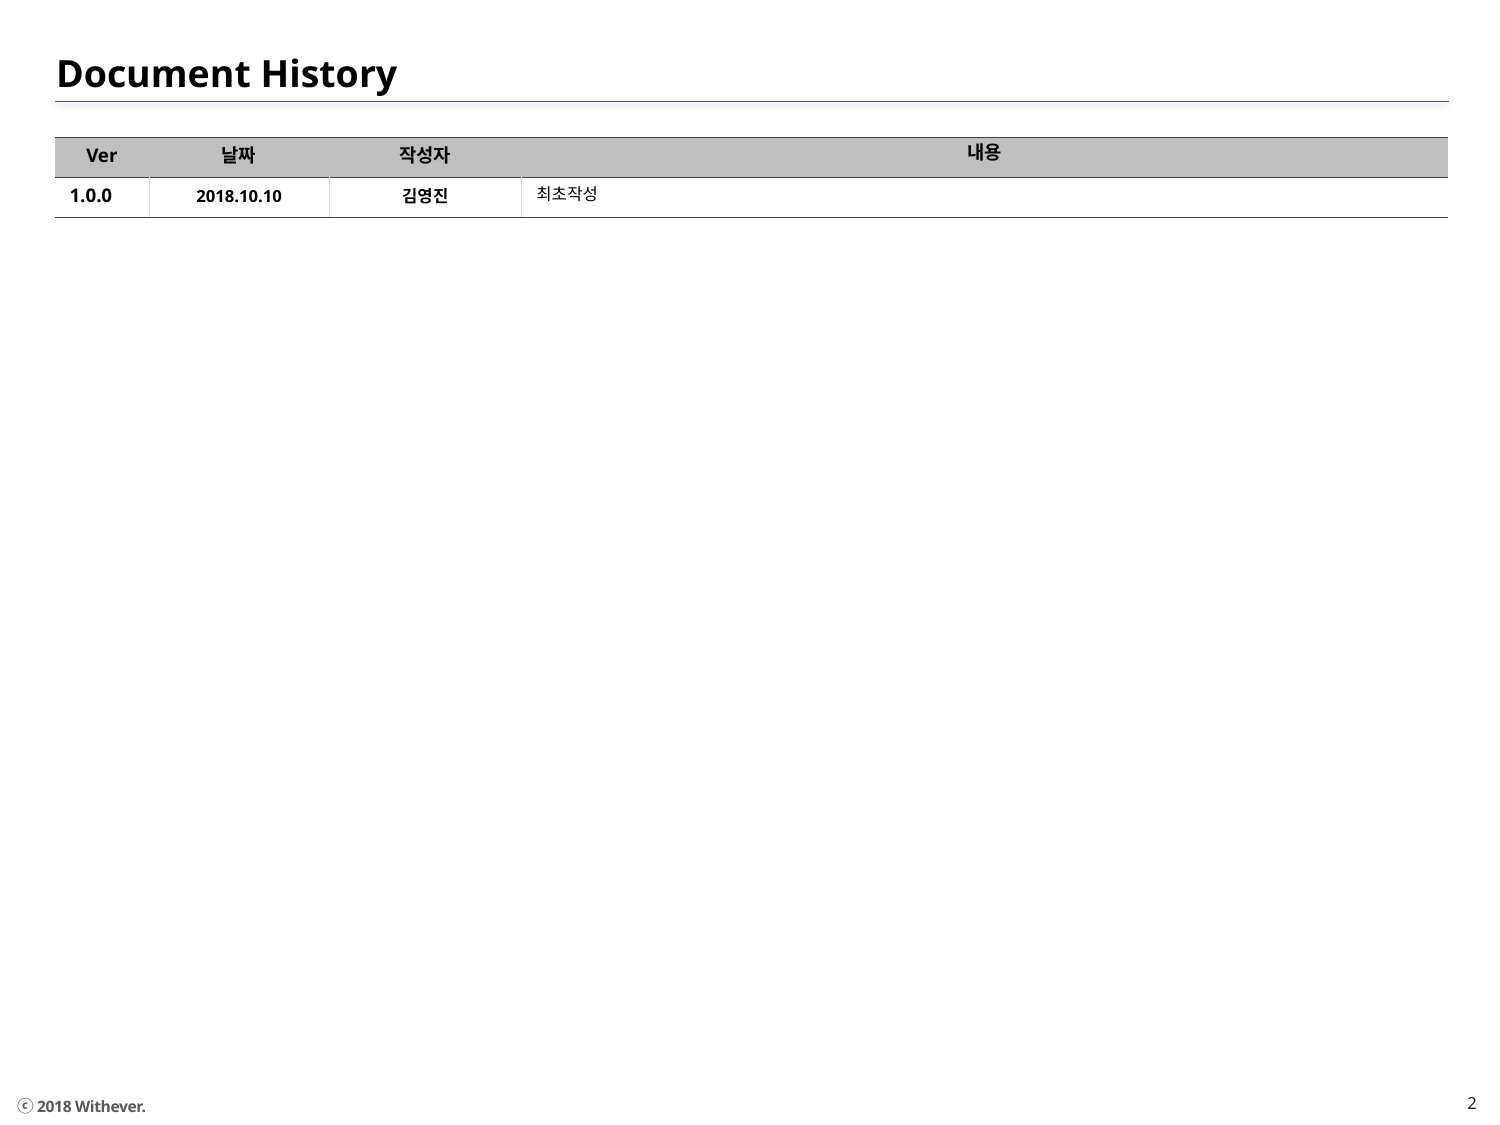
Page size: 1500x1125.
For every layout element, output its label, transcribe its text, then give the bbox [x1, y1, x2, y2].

table_header Ver [55, 138, 149, 177]
text_box Document History [41, 42, 1081, 102]
table_header 작성자 [329, 138, 521, 177]
table_cell 1.0.0 [55, 178, 149, 217]
table_header 날짜 [149, 138, 329, 177]
table_cell 2018.10.10 [150, 178, 329, 217]
table_header 내용 [521, 138, 1448, 177]
table_cell 김영진 [330, 178, 521, 217]
table_cell 최초작성 [522, 178, 1448, 217]
